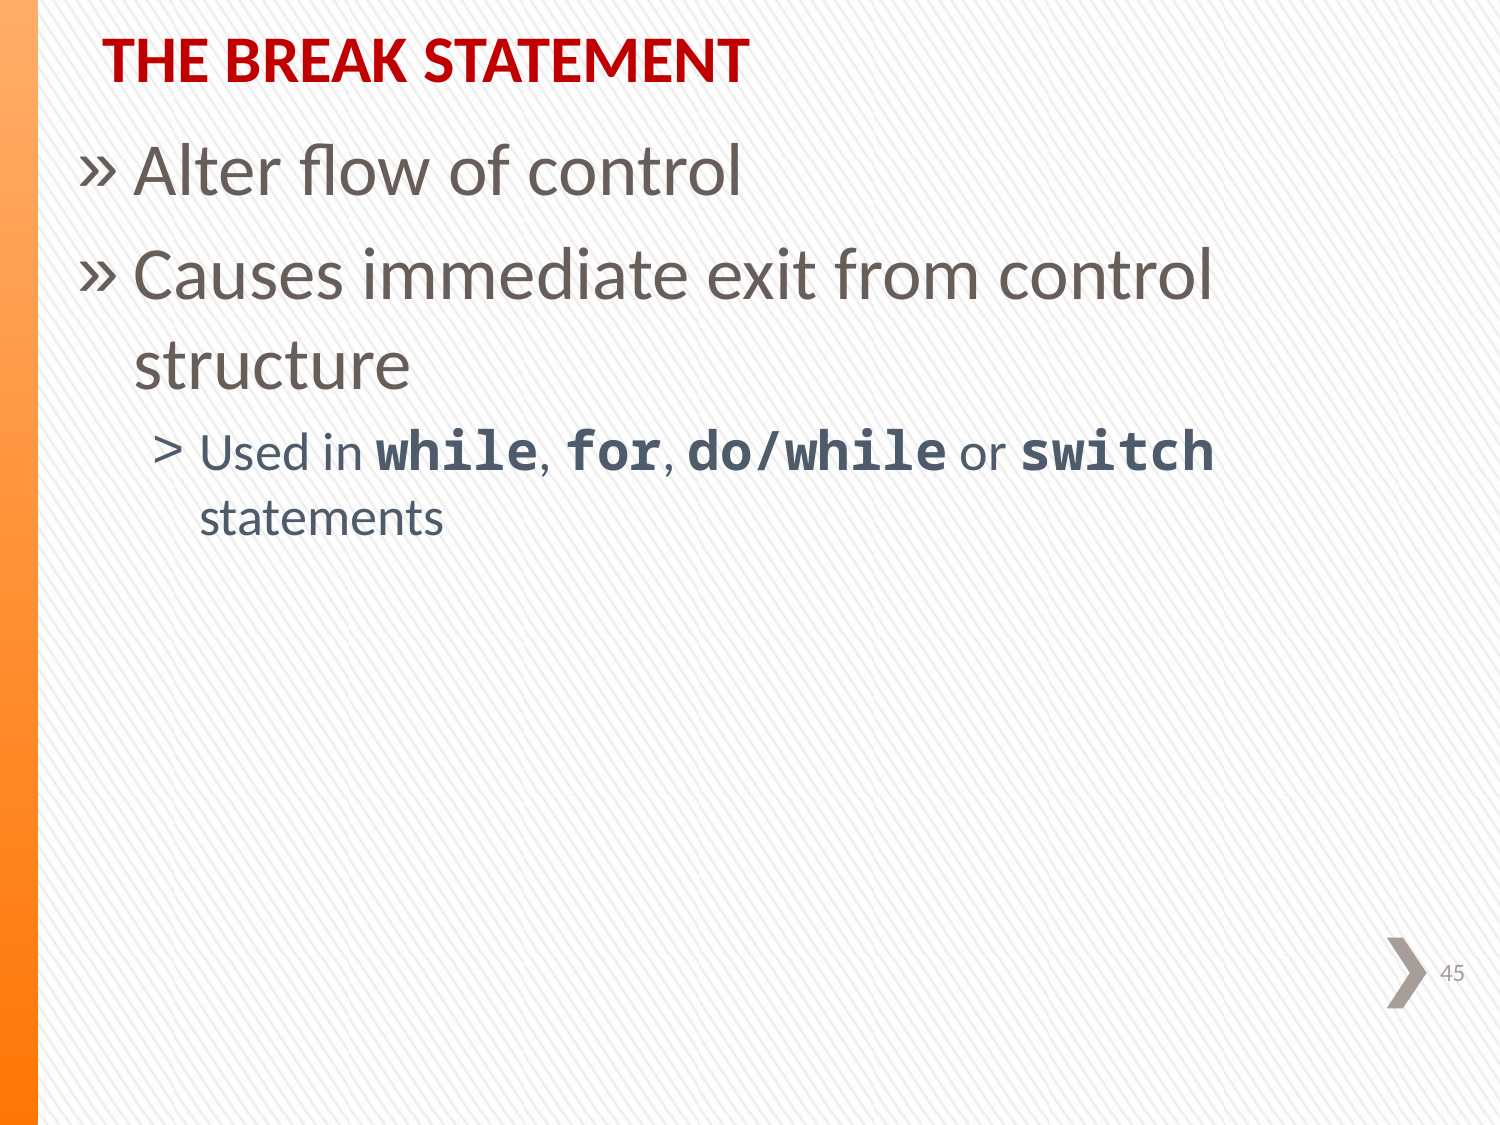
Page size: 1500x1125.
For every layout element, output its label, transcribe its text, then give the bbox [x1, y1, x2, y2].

text_box The break Statement [87, 0, 1425, 138]
slide_number 45 [1425, 941, 1488, 1002]
slide_number 12 [0, 281, 37, 285]
list Alter flow of control Causes immediate exit from control structure Used in while, for, do/while or switch statements [62, 112, 1488, 988]
